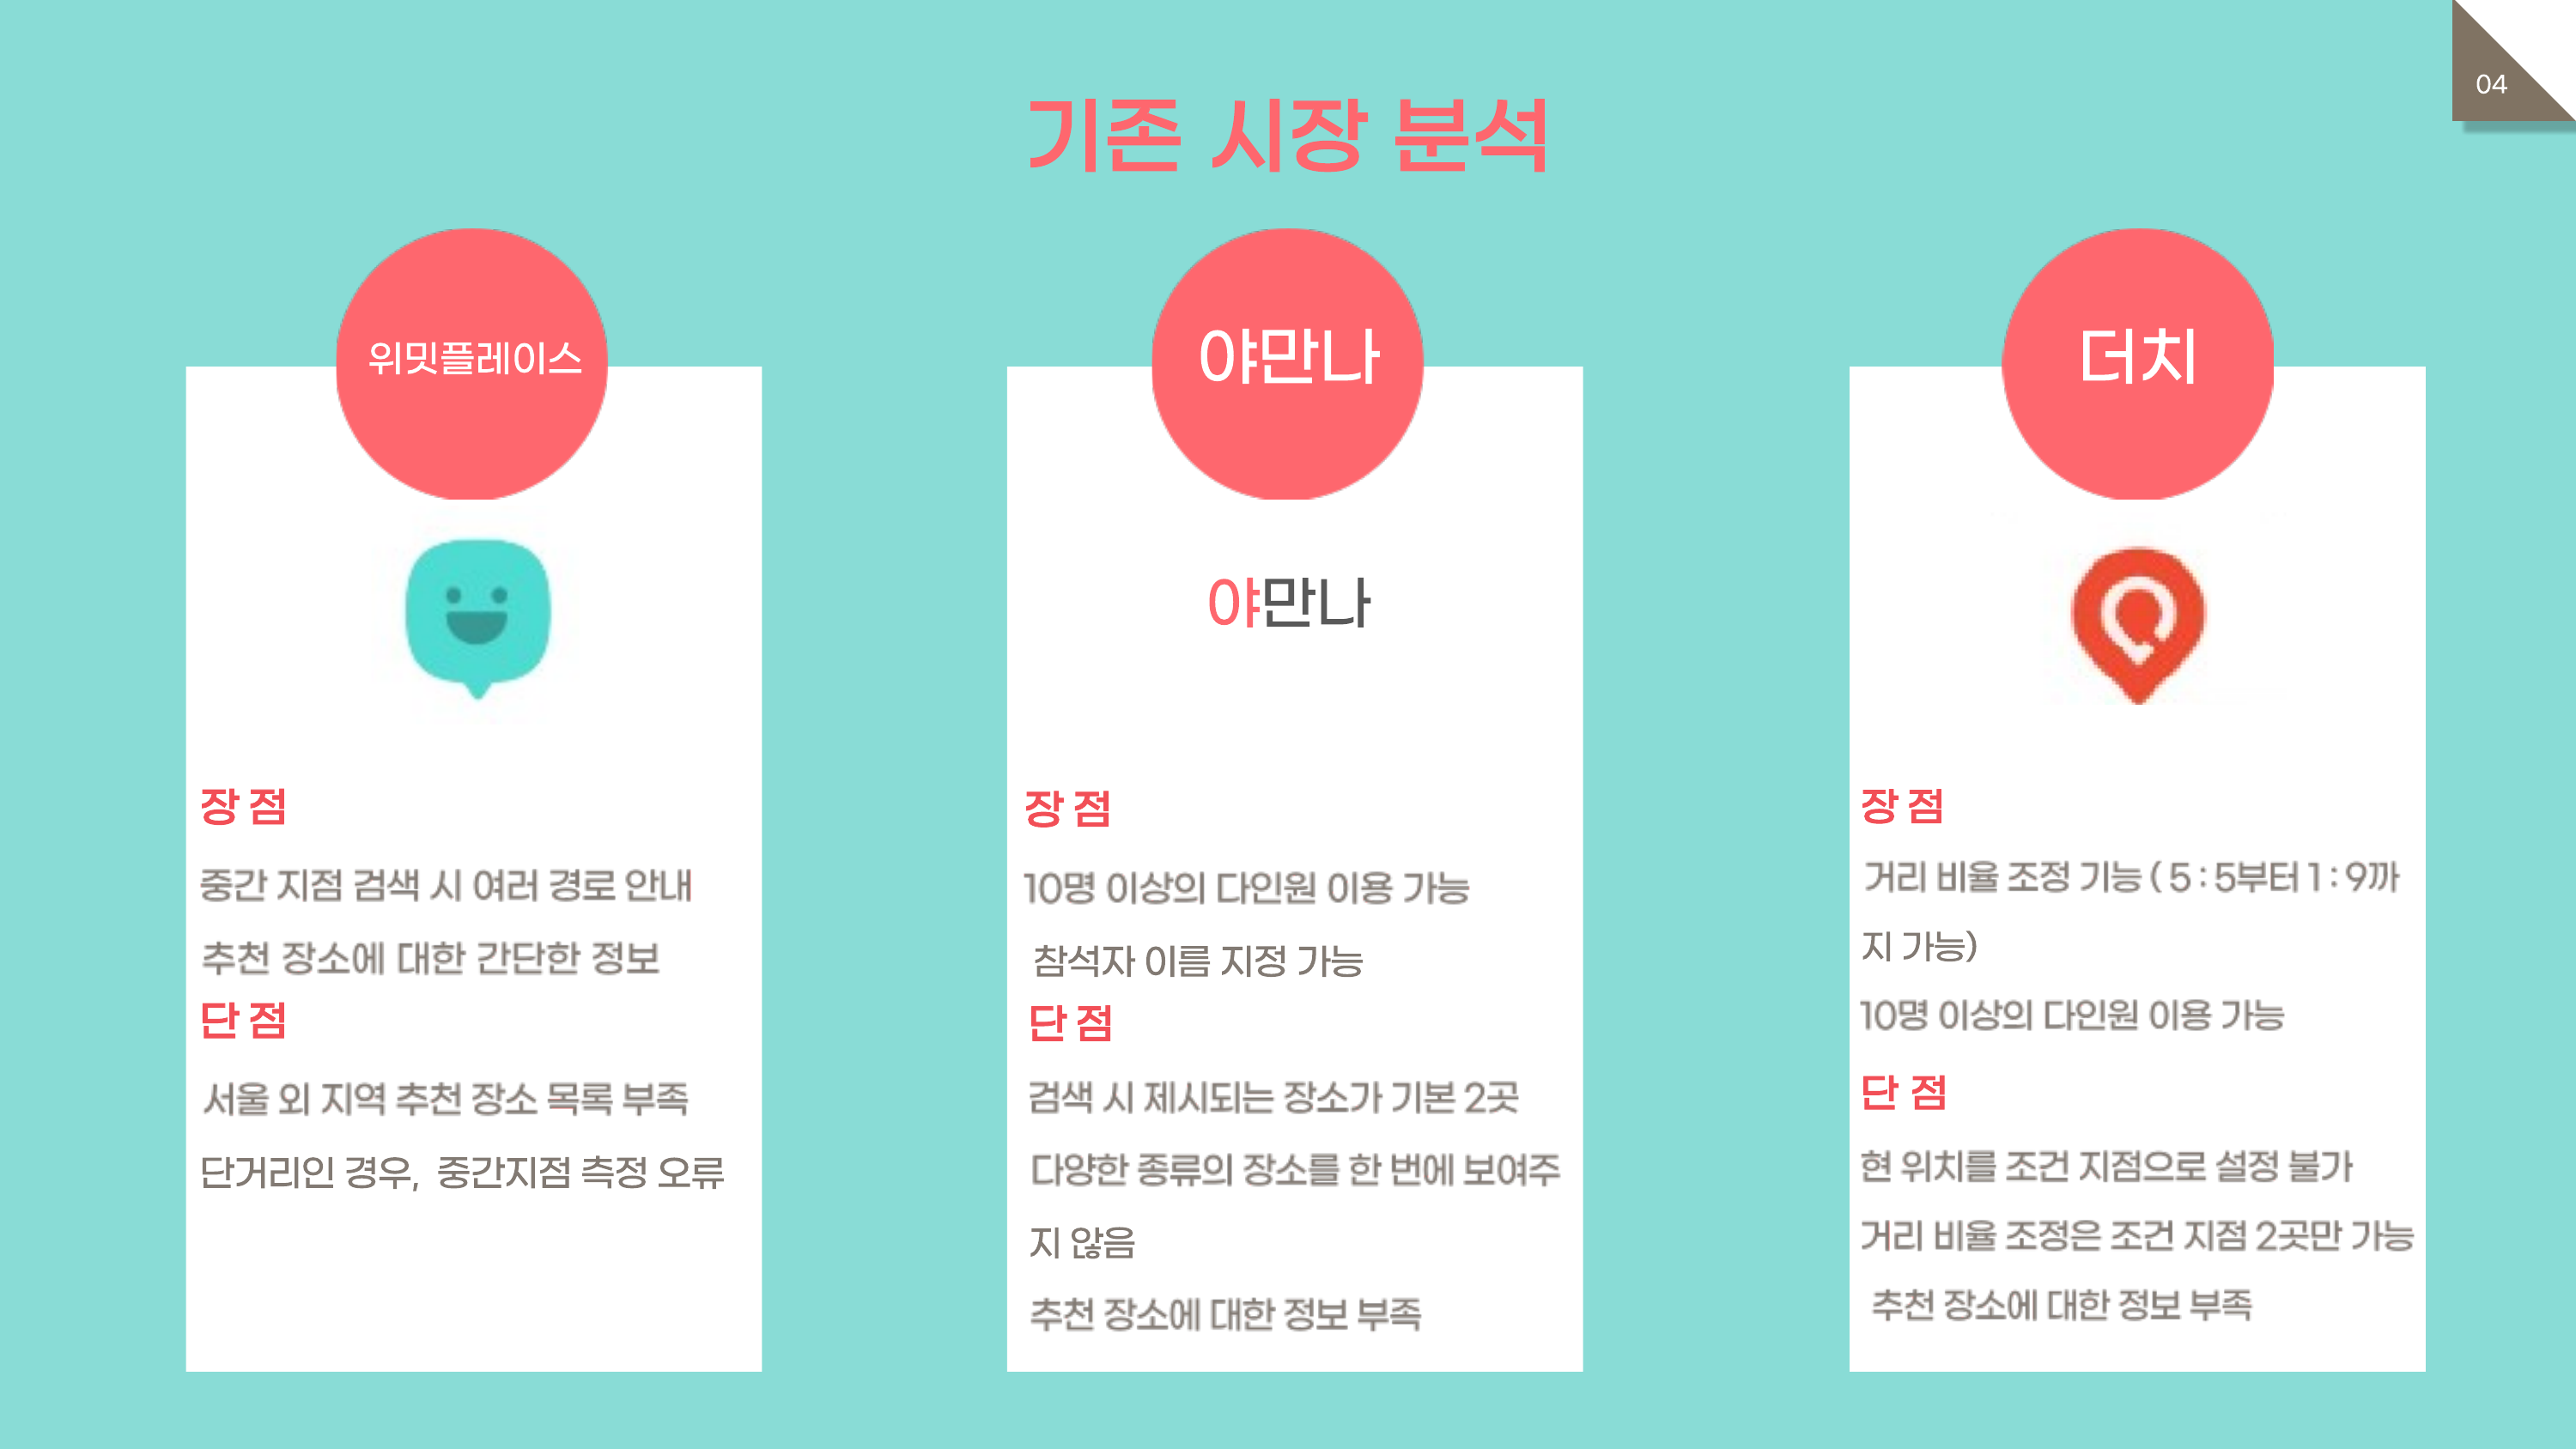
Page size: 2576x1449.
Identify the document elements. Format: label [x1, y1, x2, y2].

text_box [192, 1074, 701, 1125]
text_box [192, 861, 700, 911]
text_box [1853, 921, 1986, 972]
text_box [1853, 1143, 2362, 1191]
text_box [1853, 779, 1951, 834]
text_box [371, 506, 580, 724]
text_box [1025, 936, 1372, 986]
text_box [2443, 0, 2576, 131]
text_box [1021, 89, 1190, 181]
text_box [1990, 512, 2287, 705]
text_box [192, 933, 671, 985]
text_box [1852, 991, 2293, 1040]
text_box [2467, 64, 2517, 103]
text_box [185, 367, 762, 1372]
text_box [336, 228, 609, 500]
text_box [2002, 228, 2274, 500]
text_box [1022, 1145, 1571, 1196]
text_box [1854, 852, 2413, 902]
text_box [1386, 89, 1554, 181]
text_box [360, 332, 591, 384]
text_box [1862, 1281, 2264, 1331]
text_box [1191, 319, 1389, 393]
text_box [428, 1146, 733, 1198]
text_box [1854, 1212, 2423, 1261]
text_box [2074, 318, 2202, 393]
text_box [1017, 781, 1118, 837]
text_box [193, 1148, 426, 1201]
text_box [1022, 996, 1120, 1051]
text_box [1006, 367, 1583, 1372]
text_box [1854, 1065, 1954, 1119]
text_box [1200, 568, 1380, 637]
text_box [1203, 89, 1377, 181]
text_box [1022, 1073, 1528, 1123]
text_box [193, 992, 294, 1048]
text_box [1016, 864, 1479, 913]
text_box [1021, 1289, 1432, 1342]
text_box [1021, 1217, 1145, 1269]
text_box [192, 779, 294, 834]
text_box [1850, 367, 2426, 1372]
text_box [1151, 228, 1425, 500]
text_box [2402, 0, 2576, 194]
